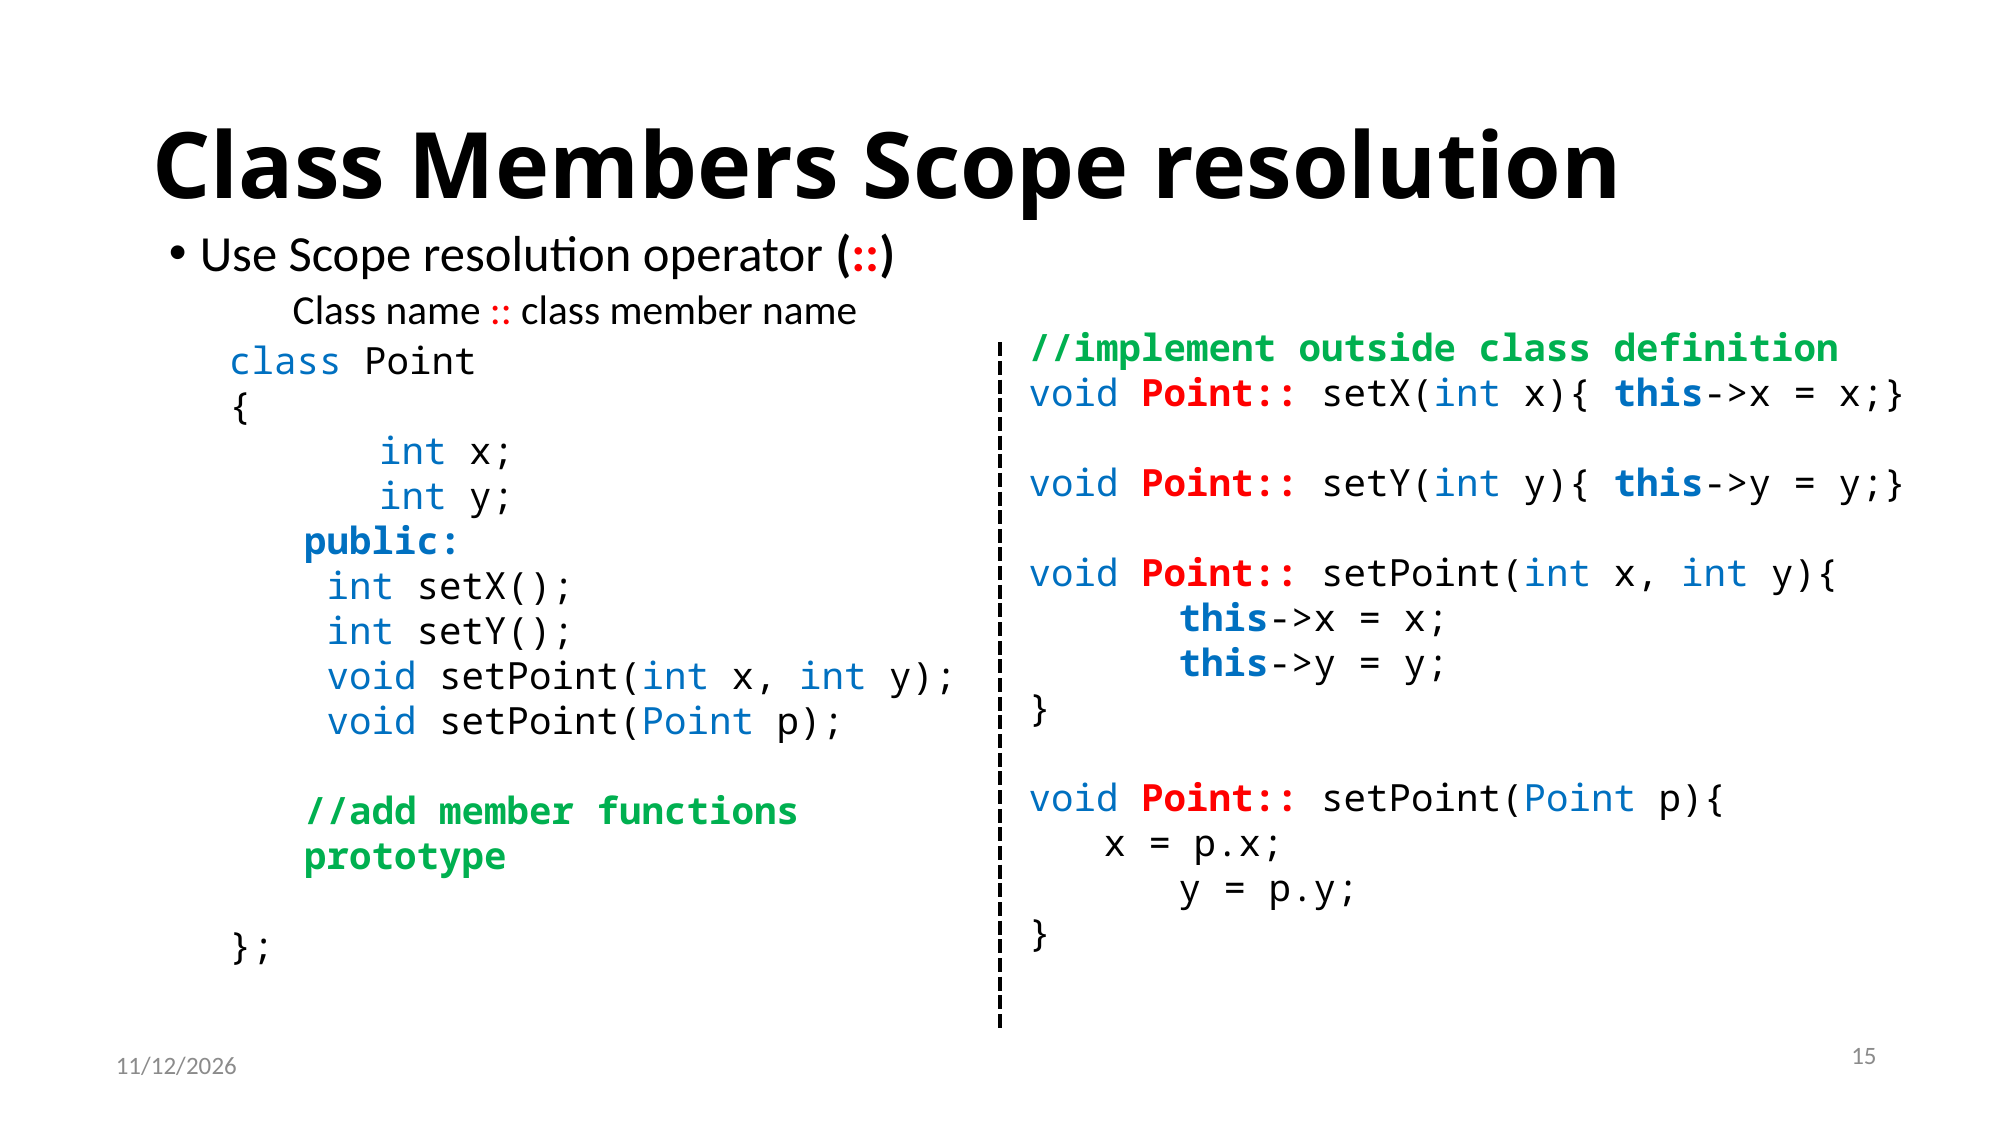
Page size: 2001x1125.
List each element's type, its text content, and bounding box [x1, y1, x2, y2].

text_box //implement outside class definition void Point:: setX(int x){ this->x = x;} void Point:: setY(int y){ this->y = y;} void Point:: setPoint(int x, int y){ this->x = x; this->y = y; } void Point:: setPoint(Point p){ x = p.x; y = p.y; } [1014, 316, 1997, 1007]
text_box [1001, 343, 1905, 1014]
slide_number 15 [1441, 1024, 1892, 1085]
text_box [145, 226, 999, 1014]
title Class Members Scope resolution [137, 59, 1863, 278]
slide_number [100, 1035, 551, 1096]
text_box Use Scope resolution operator (::) Class name :: class member name [153, 219, 1913, 343]
